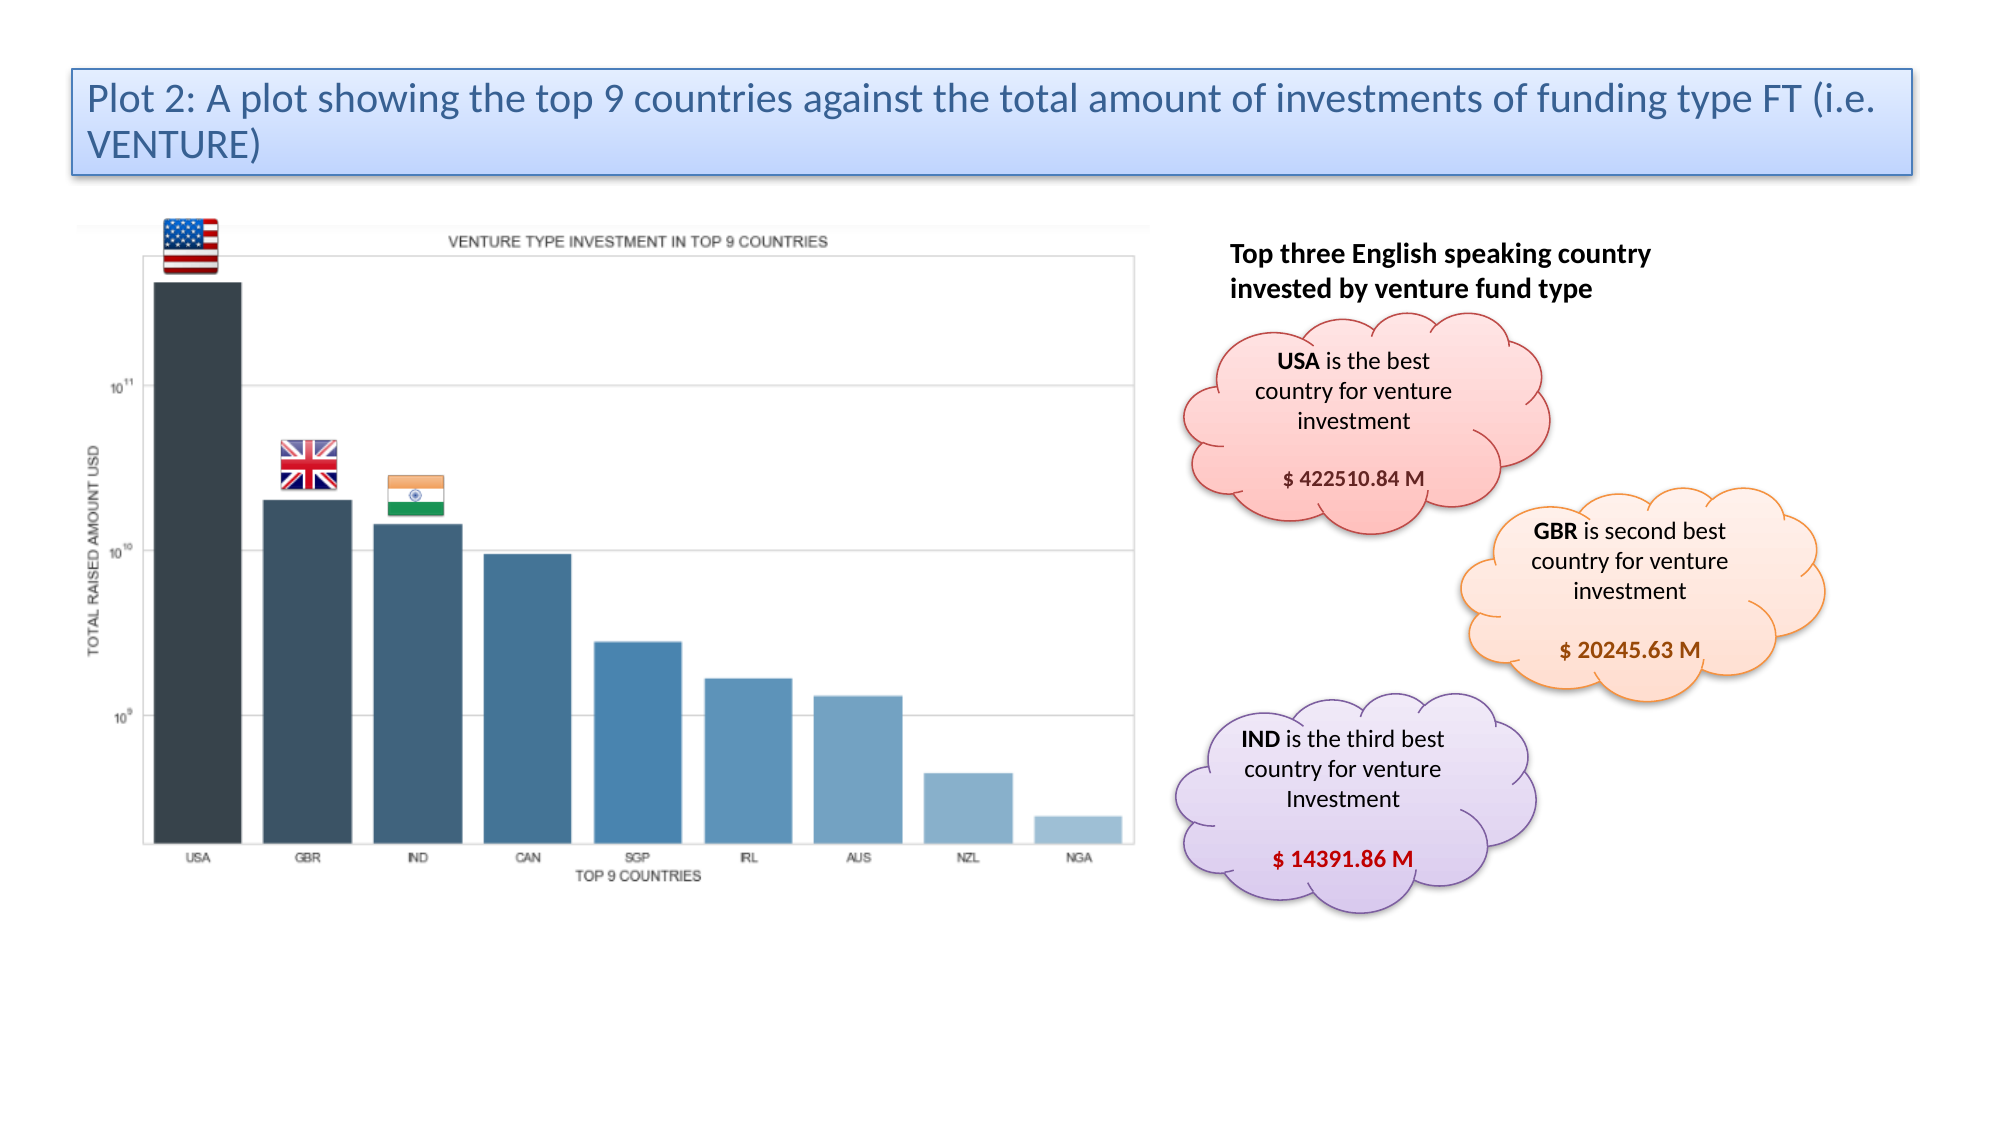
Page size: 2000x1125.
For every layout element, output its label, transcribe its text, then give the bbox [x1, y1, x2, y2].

picture [76, 217, 1150, 890]
text_box IND is the third best country for venture Investment $ 14391.86 M [1175, 693, 1537, 914]
list Top three English speaking country invested by venture fund type [1212, 224, 1761, 925]
text_box USA is the best country for venture investment $ 422510.84 M [1183, 312, 1551, 535]
text_box Plot 2: A plot showing the top 9 countries against the total amount of investments of funding type FT (i.e. VENTURE) [71, 68, 1913, 176]
text_box GBR is second best country for venture investment $ 20245.63 M [1460, 487, 1826, 703]
